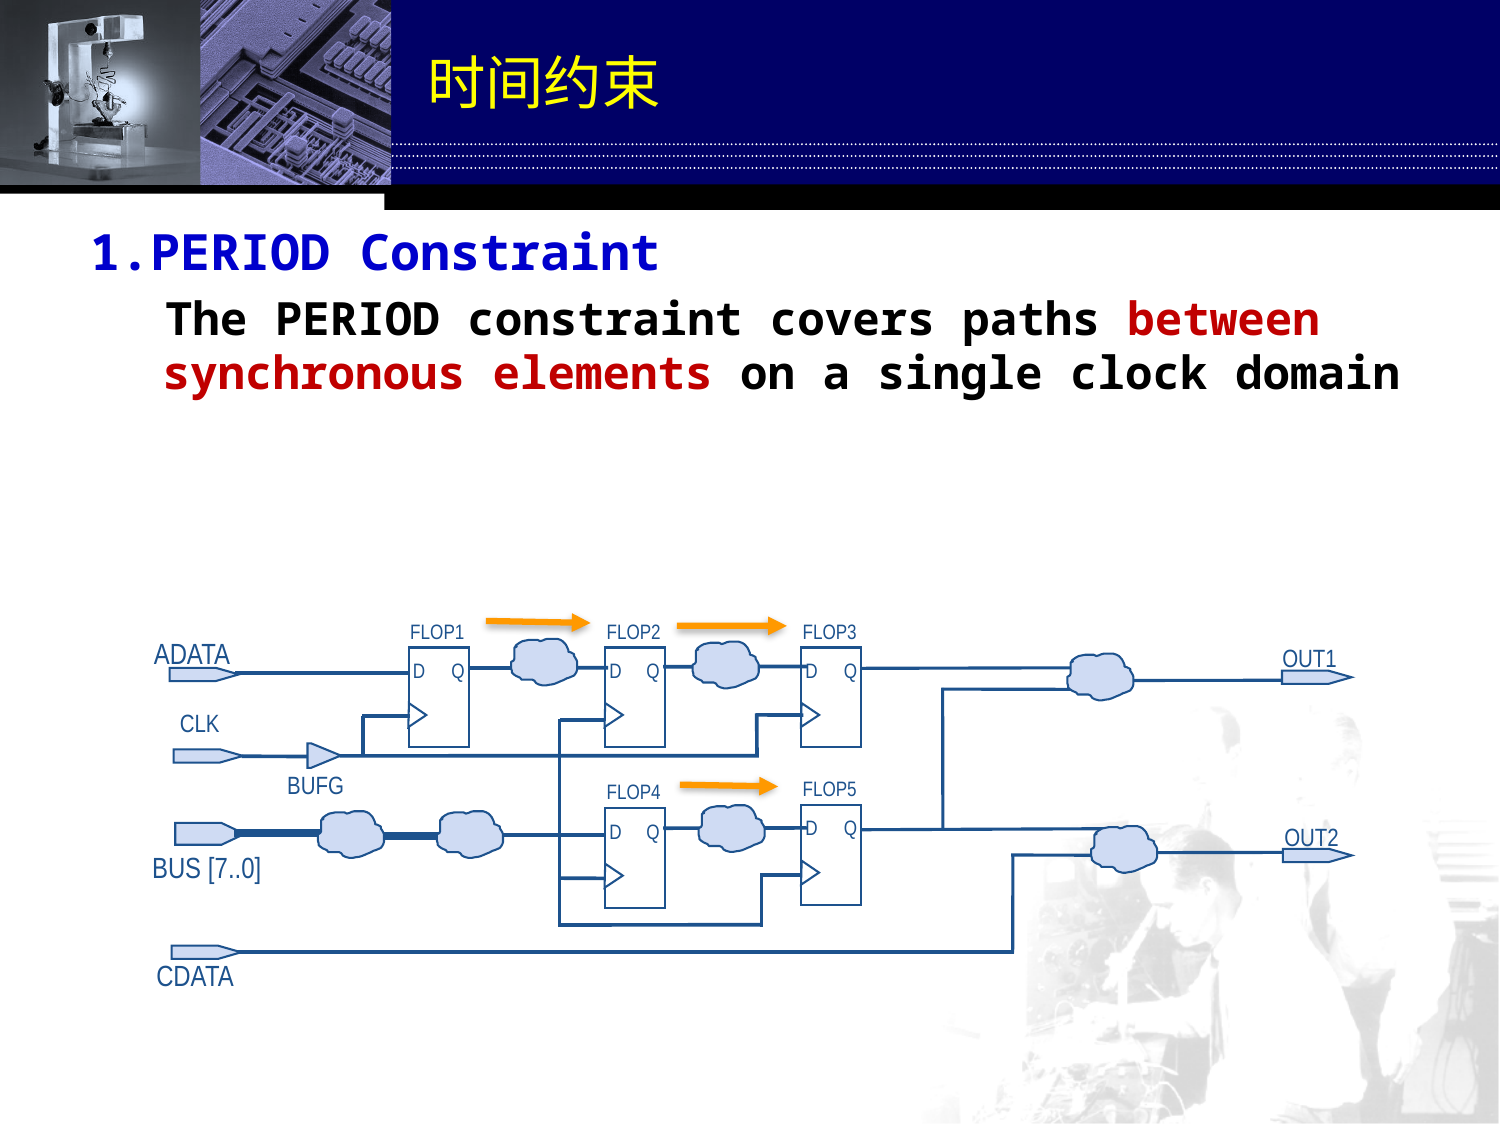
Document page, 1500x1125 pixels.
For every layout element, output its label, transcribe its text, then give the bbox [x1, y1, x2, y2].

title 时间约束 [412, 37, 1451, 126]
list 1.PERIOD Constraint The PERIOD constraint covers paths between synchronous elements on a single clock domain [74, 212, 1448, 1083]
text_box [136, 610, 1384, 1000]
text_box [485, 620, 788, 787]
